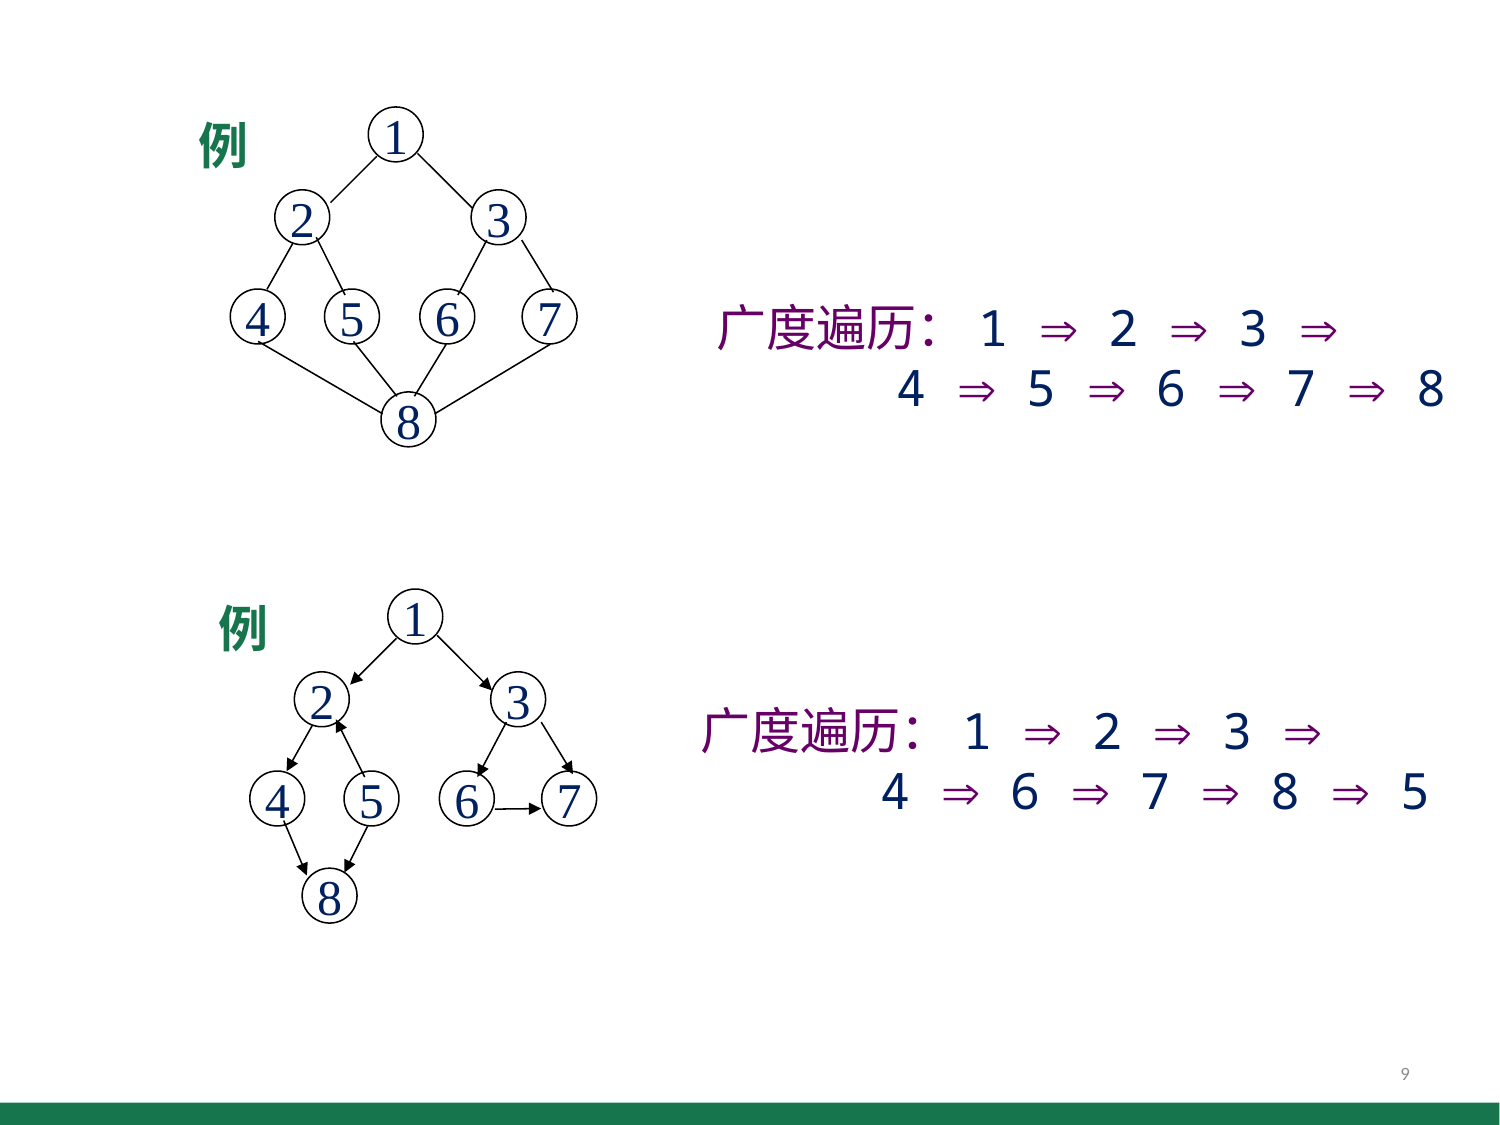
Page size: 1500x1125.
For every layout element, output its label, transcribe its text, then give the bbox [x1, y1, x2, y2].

text_box 广度遍历：1  2  3  4  5  6  7  8 [702, 289, 1462, 424]
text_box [150, 106, 578, 527]
slide_number 9 [1074, 1042, 1425, 1103]
text_box 广度遍历：1  2  3  4  6  7  8  5 [685, 691, 1446, 827]
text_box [170, 588, 597, 1009]
